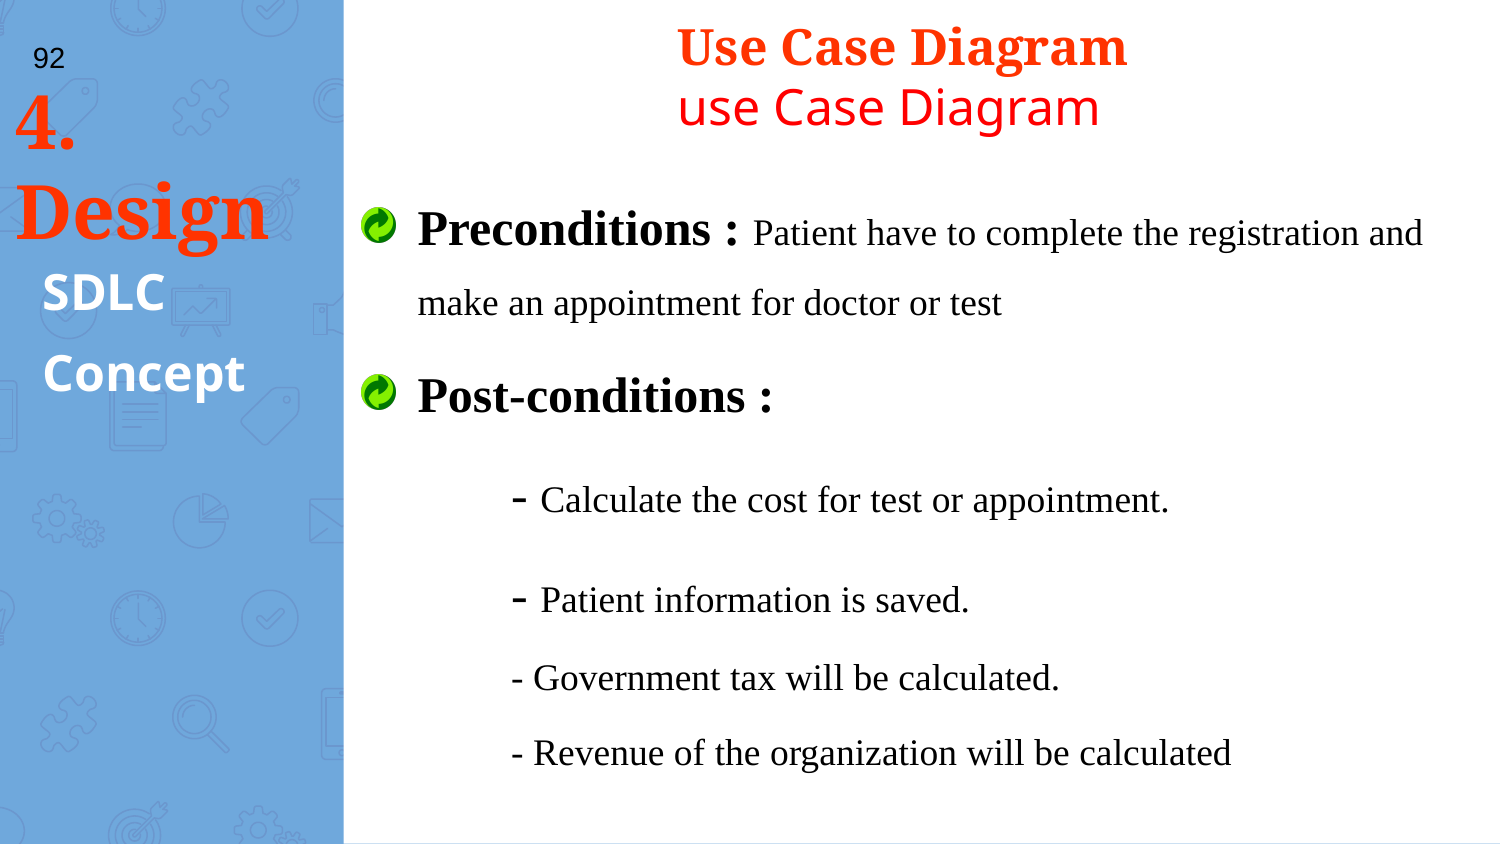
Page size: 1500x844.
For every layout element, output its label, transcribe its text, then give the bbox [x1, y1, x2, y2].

slide_number 92 [17, 194, 315, 230]
text_box Use Case Diagram use Case Diagram [662, 0, 1188, 138]
picture [361, 374, 397, 410]
slide_number 92 [17, 23, 315, 59]
title 4. Design [0, 59, 338, 194]
text_box SDLC Concept [27, 245, 288, 422]
picture [361, 207, 397, 243]
text_box Preconditions : Patient have to complete the registration and make an appointment for doctor or test Post-conditions : - Calculate the cost for test or appointment. - Patient information is saved. - Government tax will be calculated. - Revenue of the organization will be calculated [349, 159, 1463, 769]
